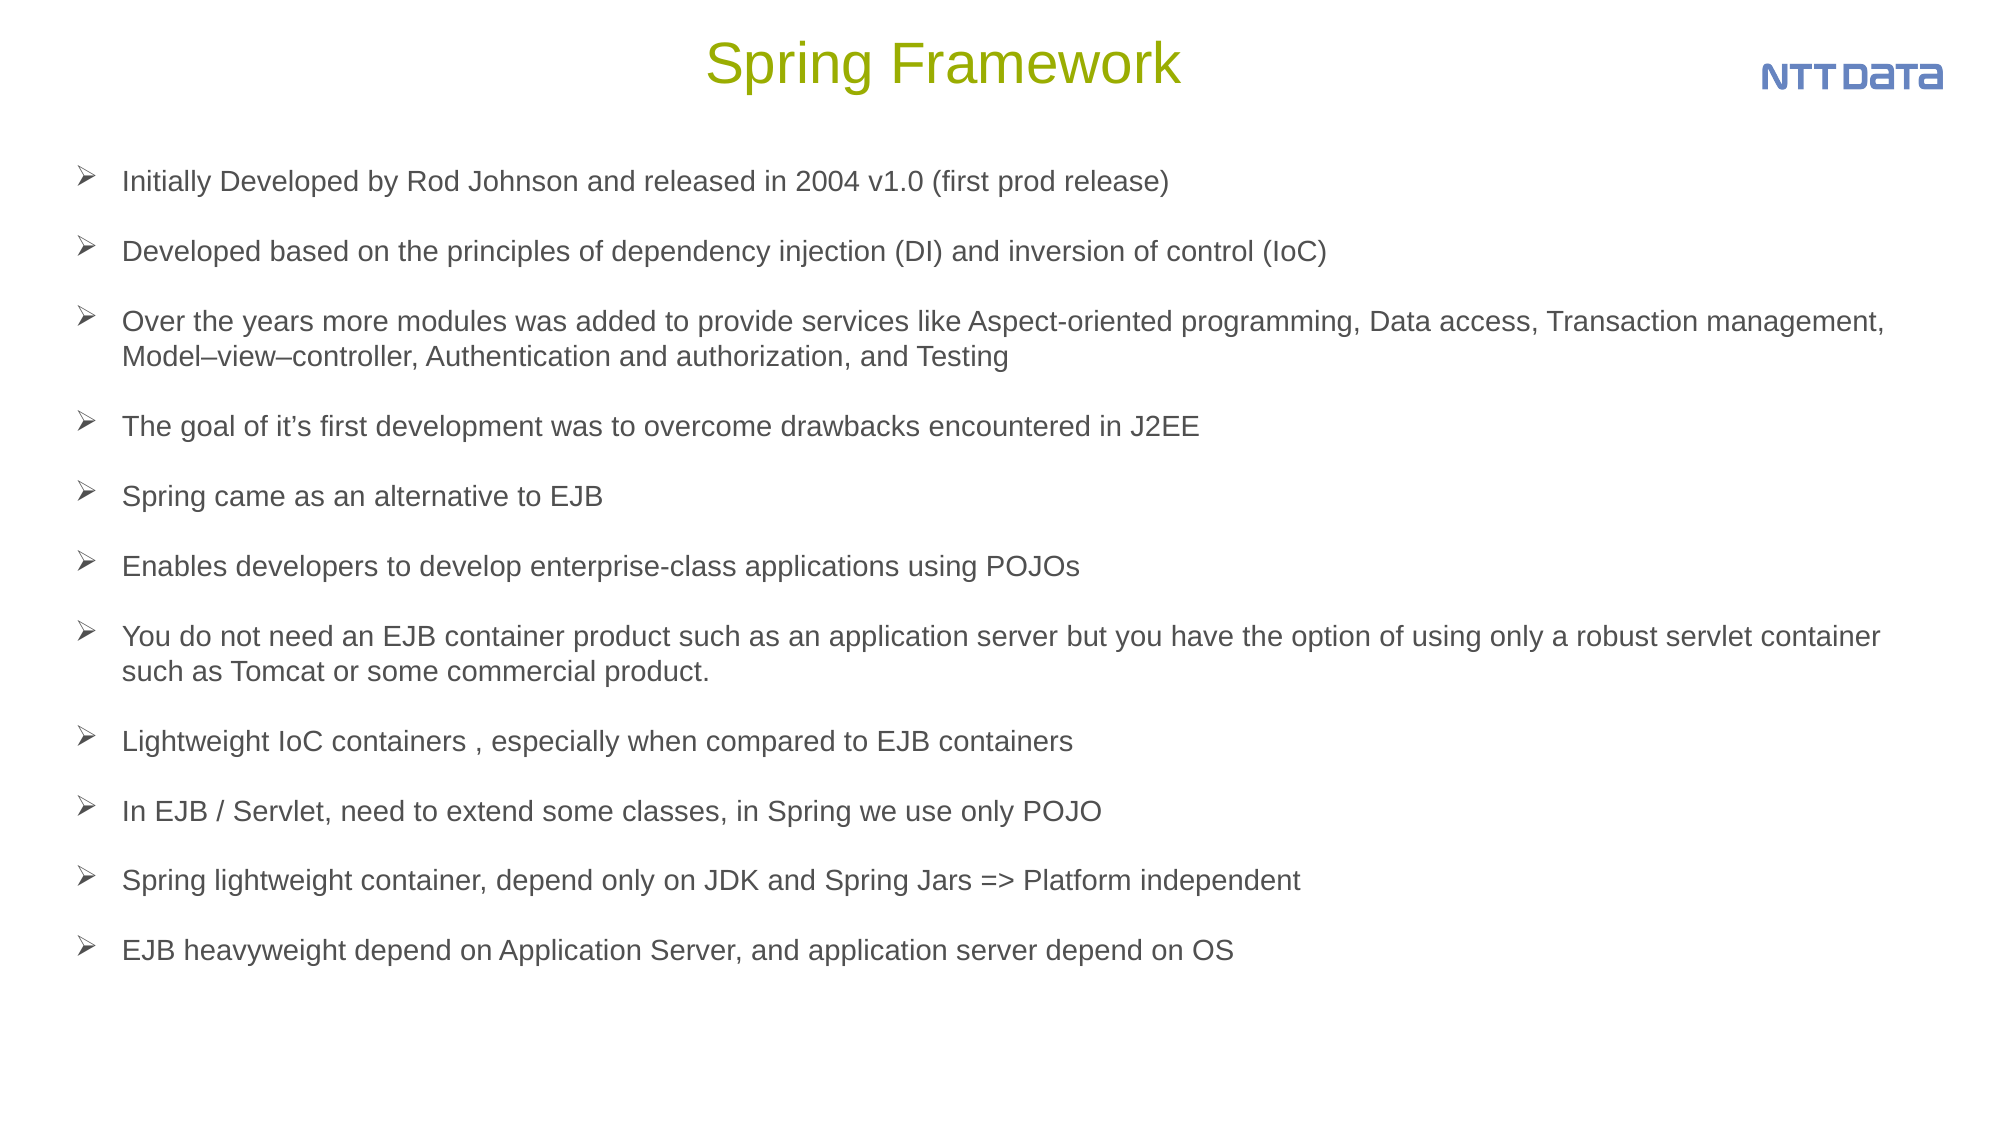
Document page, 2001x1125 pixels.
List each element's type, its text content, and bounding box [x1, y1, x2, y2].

title Spring Framework [399, 24, 1488, 96]
list Initially Developed by Rod Johnson and released in 2004 v1.0 (first prod release) Developed based on the principles of dependency injection (DI) and inversion of control (IoC) Over the years more modules was added to provide services like Aspect-oriented programming, Data access, Transaction management, Model–view–controller, Authentication and authorization, and Testing The goal of it’s first development was to overcome drawbacks encountered in J2EE Spring came as an alternative to EJB Enables developers to develop enterprise-class applications using POJOs You do not need an EJB container product such as an application server but you have the option of using only a robust servlet container such as Tomcat or some commercial product. Lightweight IoC containers , especially when compared to EJB containers In EJB / Servlet, need to extend some classes, in Spring we use only POJO Spring lightweight container, depend only on JDK and Spring Jars => Platform independent EJB heavyweight depend on Application Server, and application server depend on OS [75, 162, 1937, 1011]
picture [1749, 50, 1956, 103]
